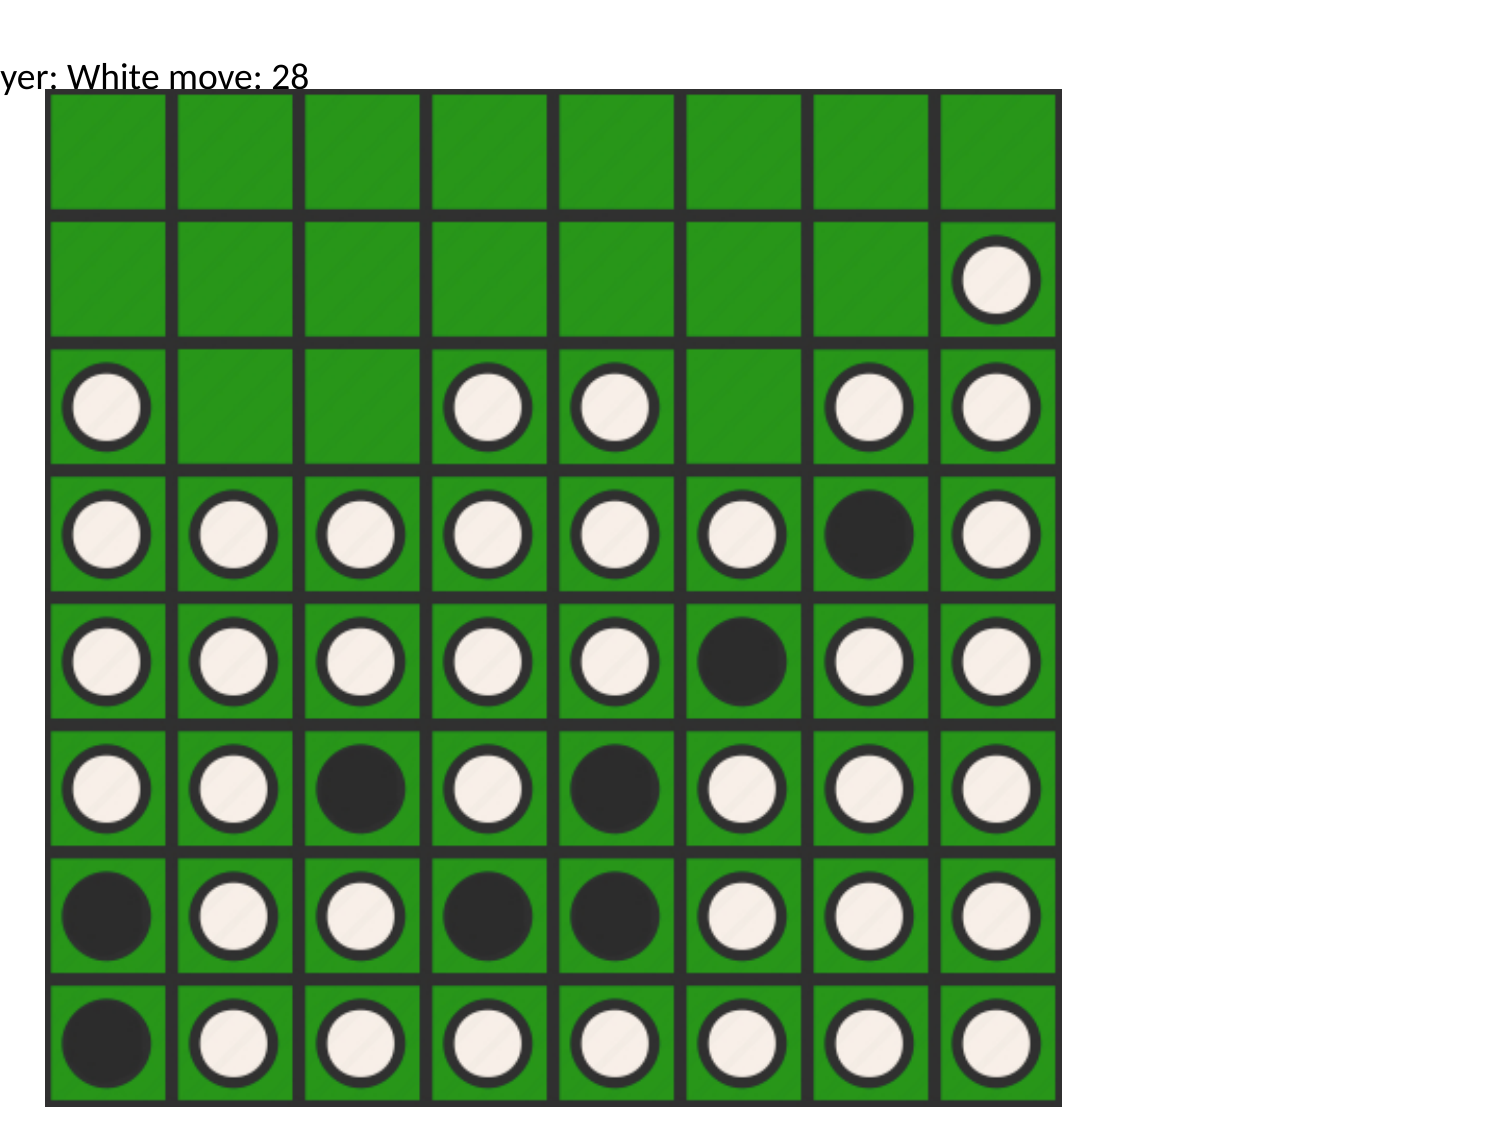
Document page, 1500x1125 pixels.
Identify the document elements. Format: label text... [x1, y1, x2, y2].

text_box turn: 42 player: White move: 28 [0, 44, 325, 105]
picture [44, 89, 1062, 1107]
